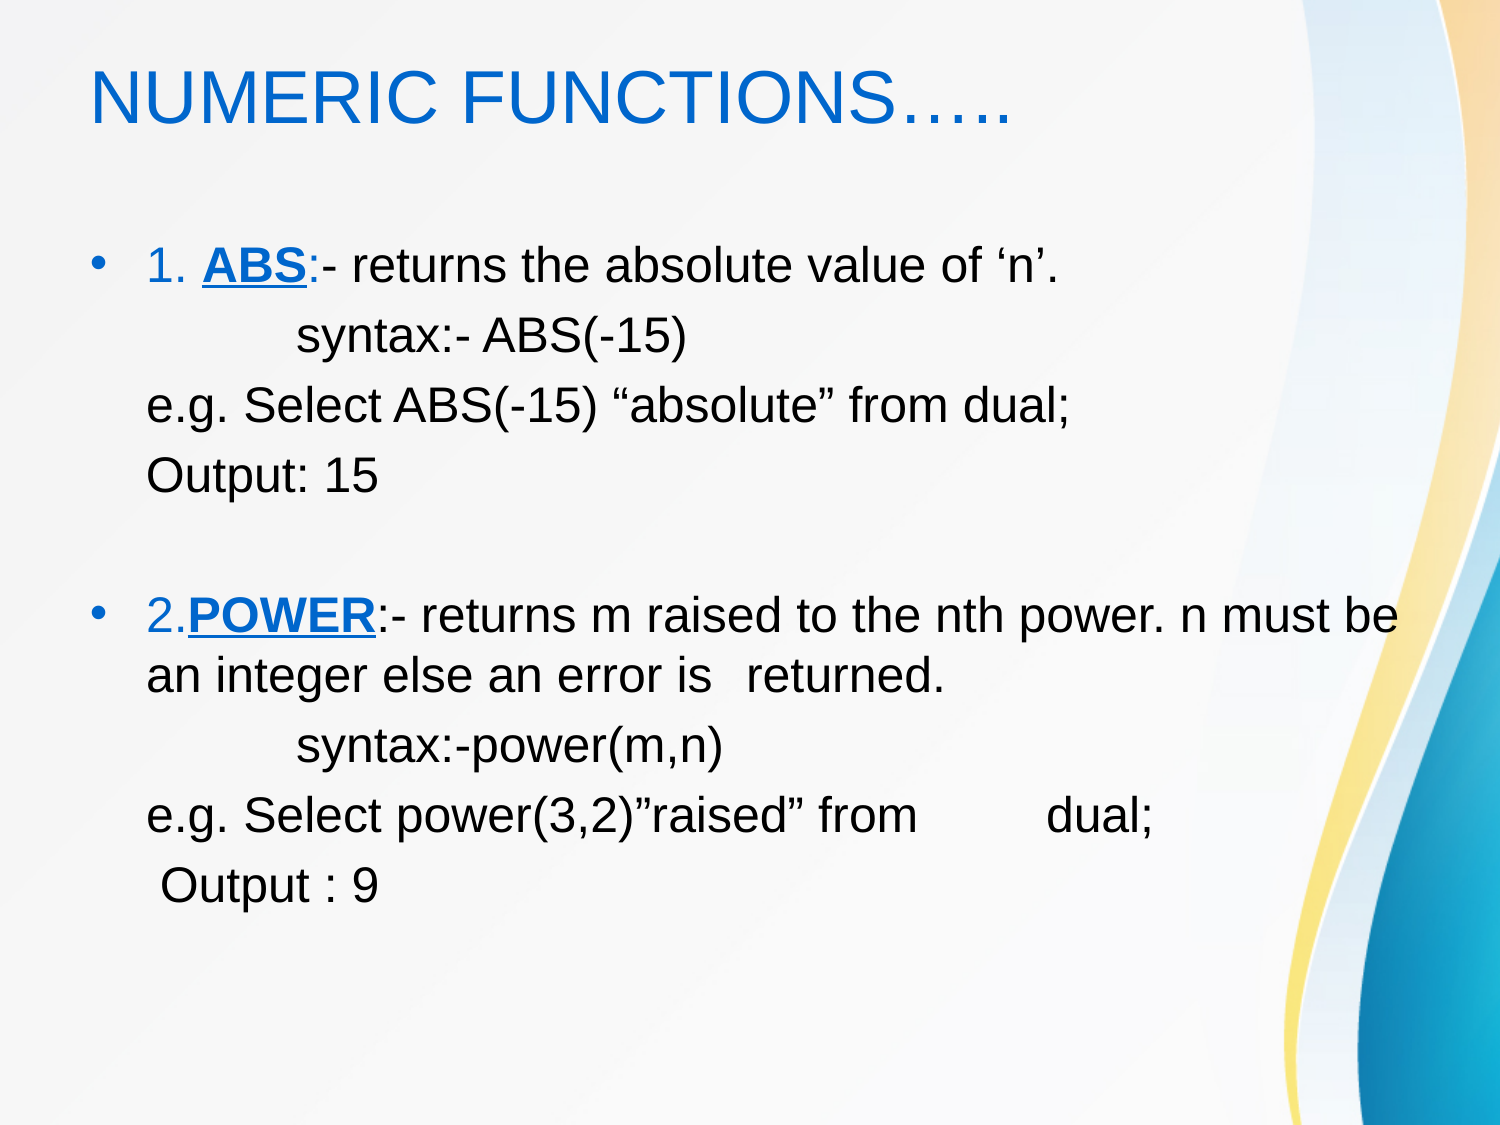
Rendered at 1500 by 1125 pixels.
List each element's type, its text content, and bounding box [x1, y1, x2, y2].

list 1. ABS:- returns the absolute value of ‘n’. syntax:- ABS(-15) e.g. Select ABS(-15) “absolute” from dual; Output: 15 2.POWER:- returns m raised to the nth power. n must be an integer else an error is returned. syntax:-power(m,n) e.g. Select power(3,2)”raised” from dual; Output : 9 [74, 224, 1418, 1021]
picture [0, 0, 1500, 1125]
title NUMERIC FUNCTIONS….. [74, 0, 1263, 188]
